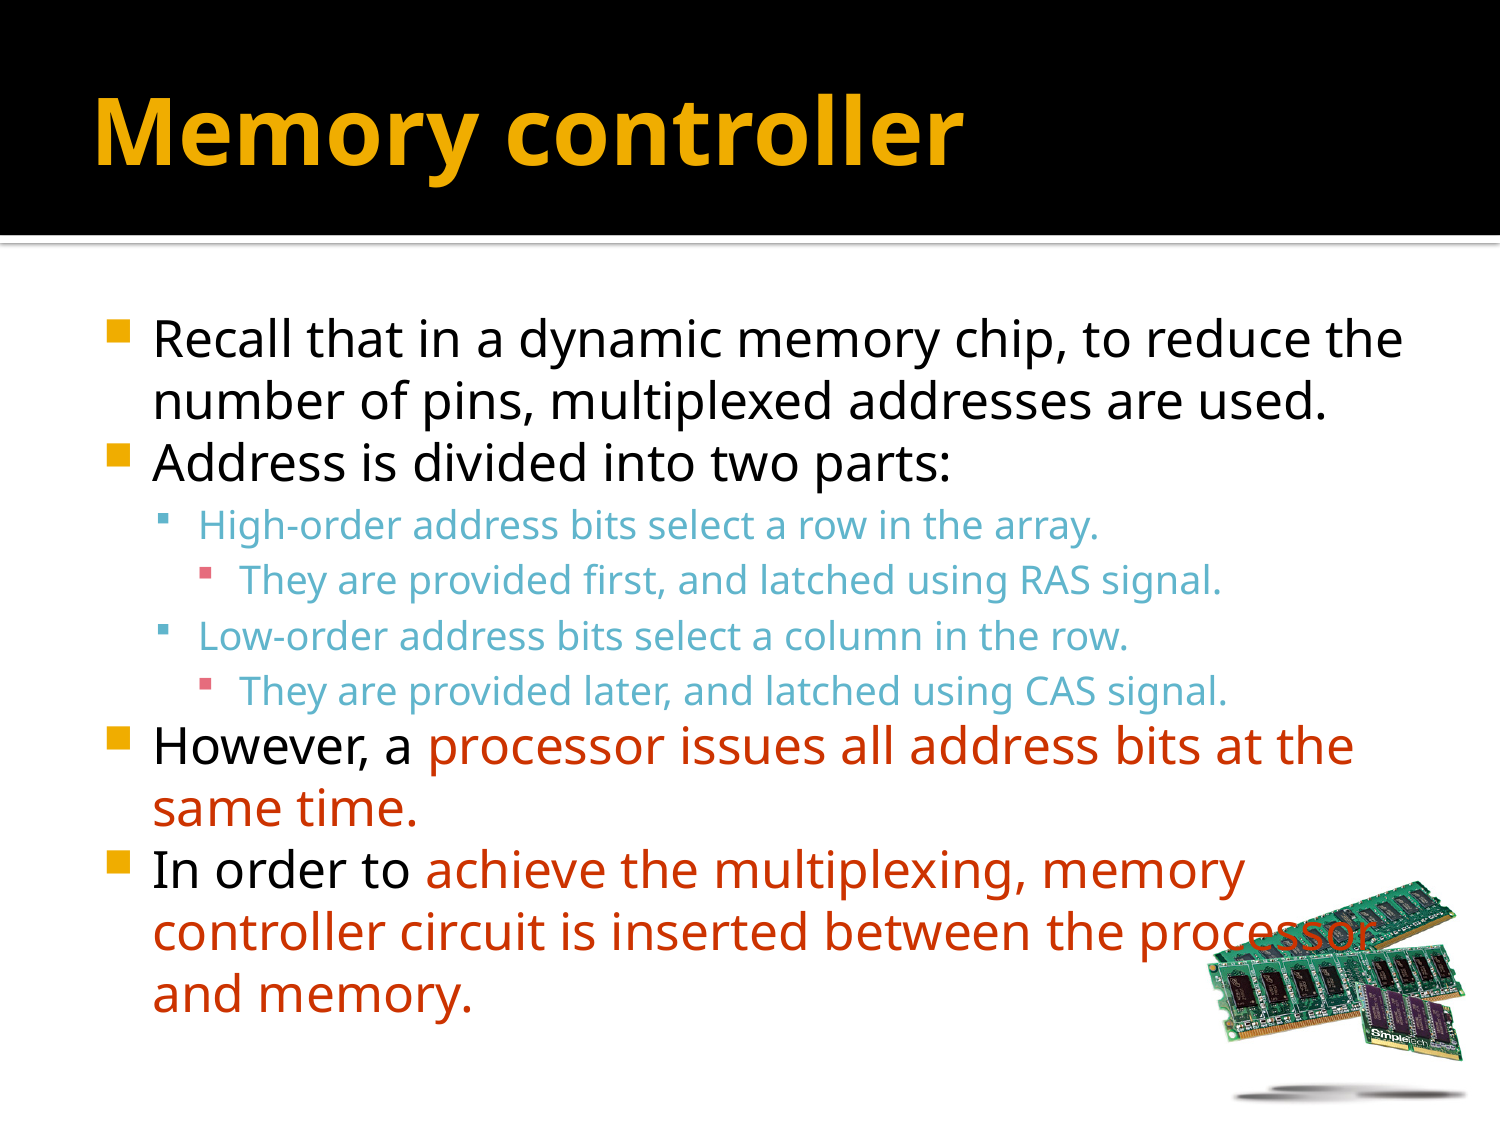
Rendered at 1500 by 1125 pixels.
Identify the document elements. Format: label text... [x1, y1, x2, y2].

title Memory controller [75, 25, 1425, 231]
picture [1187, 837, 1490, 1117]
list Recall that in a dynamic memory chip, to reduce the number of pins, multiplexed addresses are used. Address is divided into two parts: High-order address bits select a row in the array. They are provided first, and latched using RAS signal. Low-order address bits select a column in the row. They are provided later, and latched using CAS signal. However, a processor issues all address bits at the same time. In order to achieve the multiplexing, memory controller circuit is inserted between the processor and memory. [75, 291, 1425, 1050]
